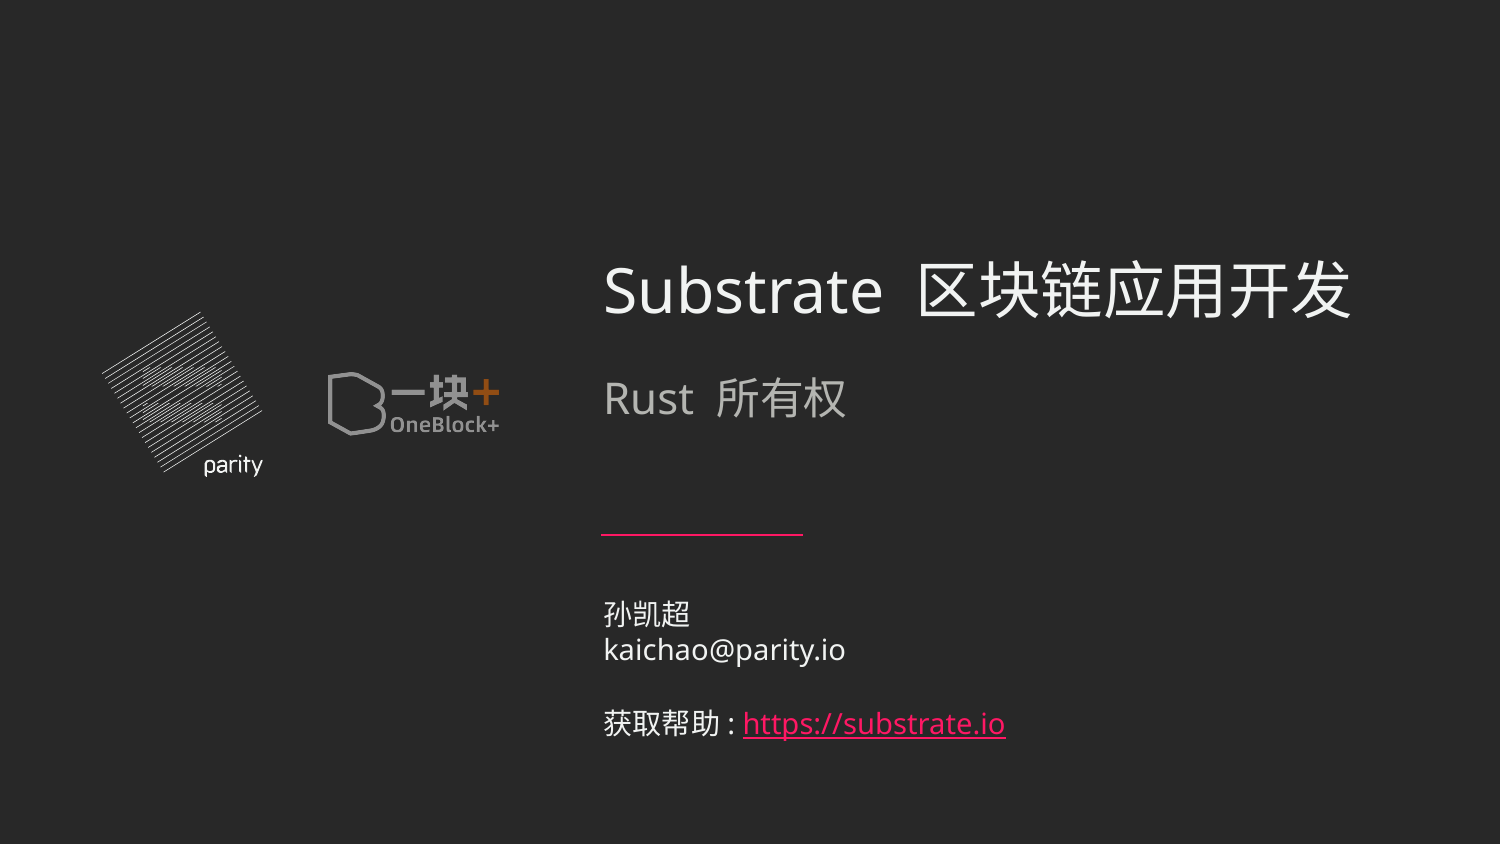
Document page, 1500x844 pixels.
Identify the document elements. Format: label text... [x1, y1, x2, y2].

picture [328, 372, 499, 436]
title 孙凯超 kaichao@parity.io 获取帮助: https://substrate.io [588, 576, 1079, 782]
title Substrate 区块链应用开发 [588, 194, 1462, 341]
text_box Rust 所有权 [588, 315, 1202, 439]
